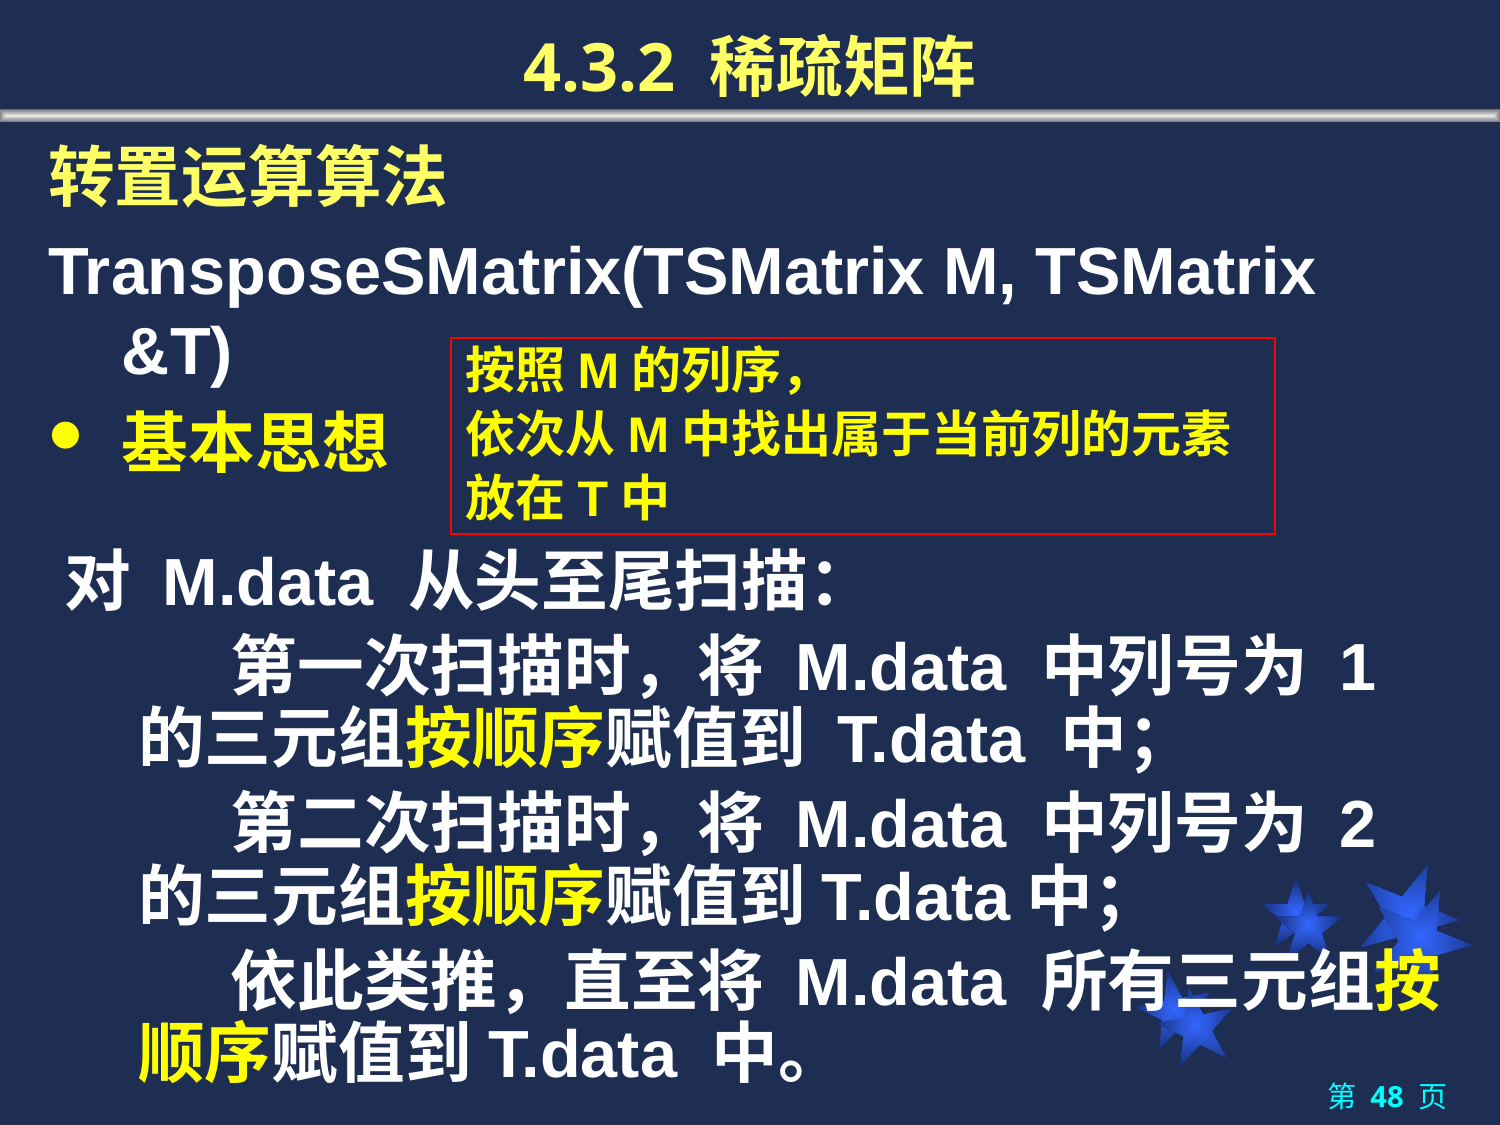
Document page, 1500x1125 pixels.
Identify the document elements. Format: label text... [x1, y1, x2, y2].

slide_number 第 48 页 [1067, 1070, 1463, 1125]
text_box 对 M.data 从头至尾扫描： 第一次扫描时，将 M.data 中列号为 1 的三元组按顺序赋值到 T.data 中； 第二次扫描时，将 M.data 中列号为 2 的三元组按顺序赋值到T.data中； 依此类推，直至将 M.data 所有三元组按顺序赋值到T.data 中。 [49, 540, 1458, 1099]
text_box 按照M的列序， 依次从M中找出属于当前列的元素 放在T中 [451, 337, 1275, 535]
list 转置运算算法 TransposeSMatrix(TSMatrix M, TSMatrix &T) 基本思想 [32, 126, 1460, 1095]
title 4.3.2 稀疏矩阵 [0, 0, 1500, 113]
